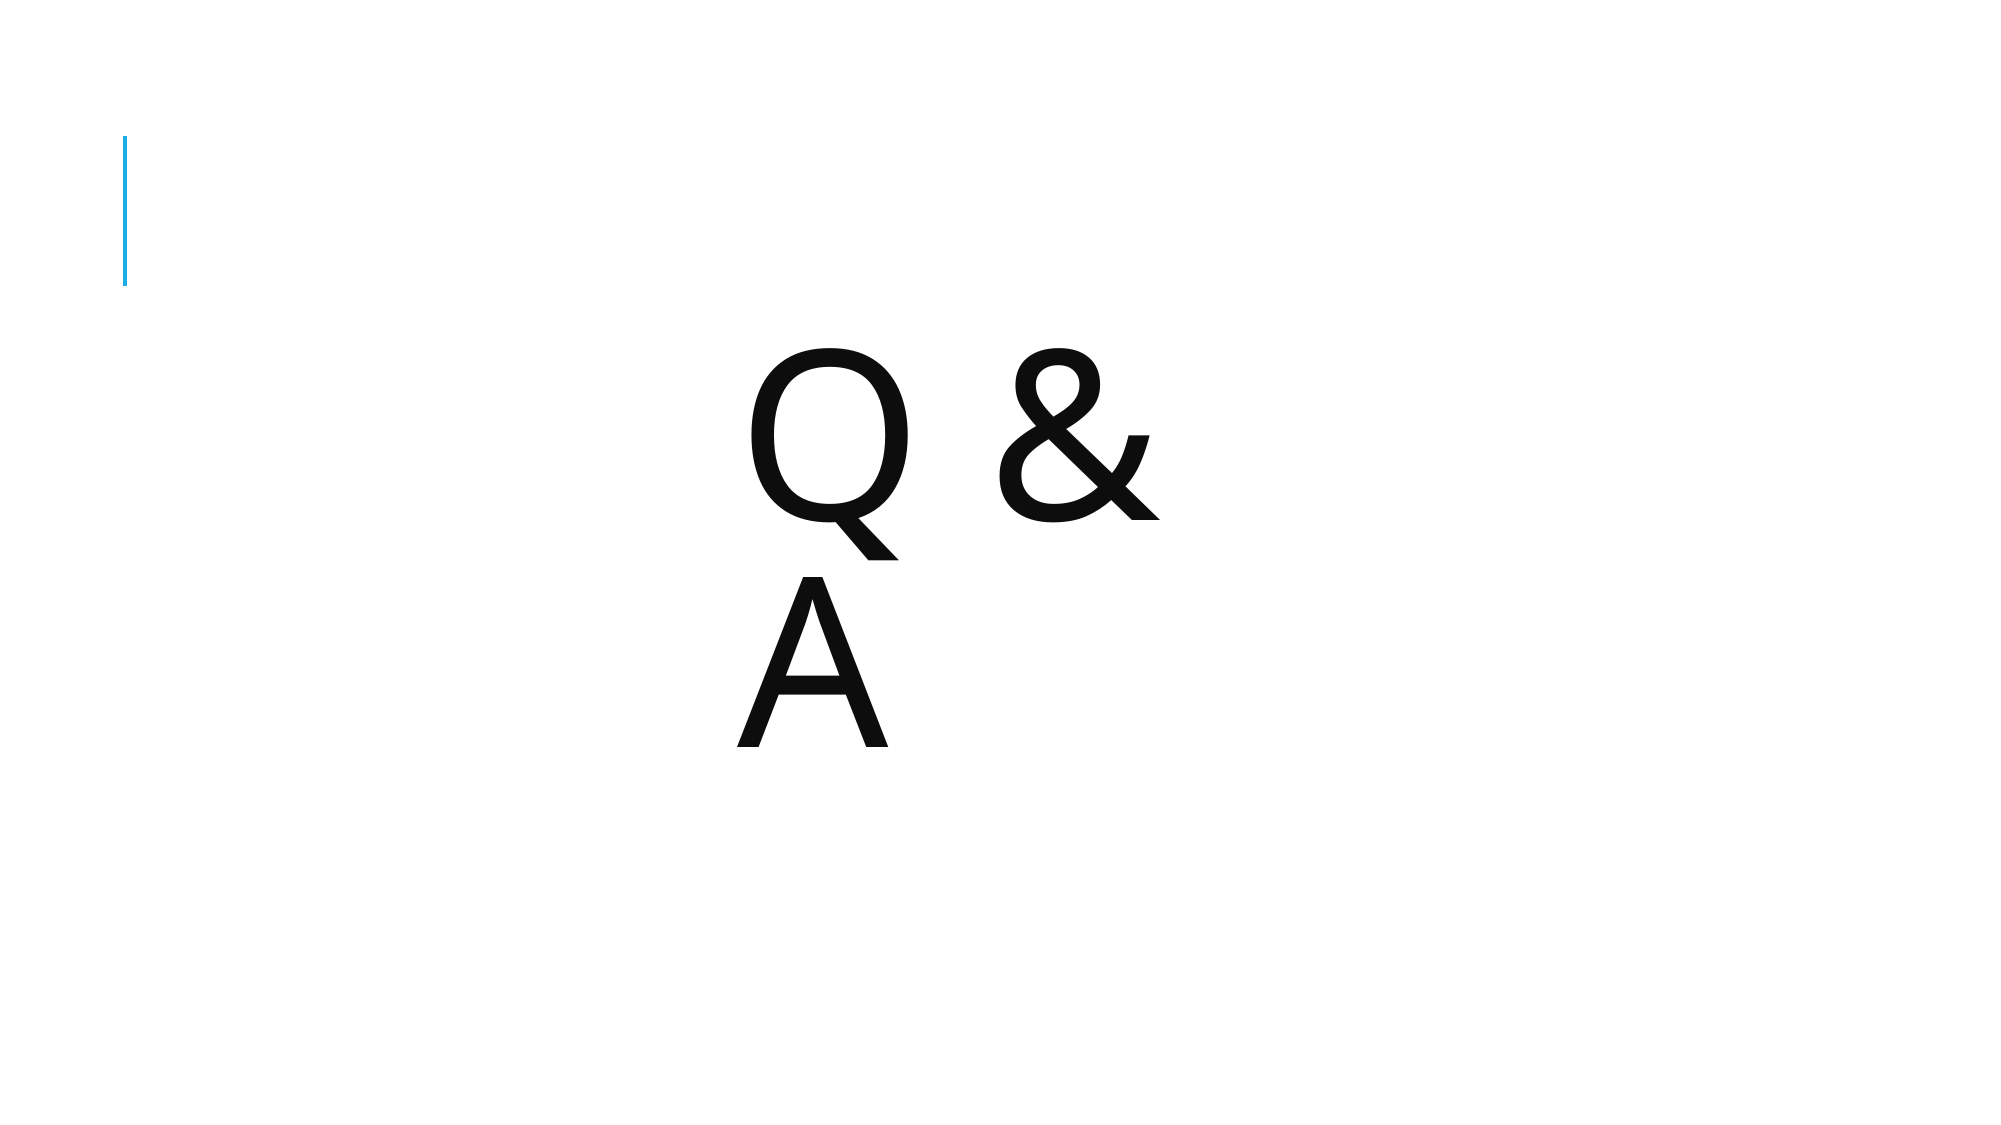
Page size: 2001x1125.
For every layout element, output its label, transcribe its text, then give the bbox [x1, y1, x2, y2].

title Q & A [722, 330, 1308, 801]
